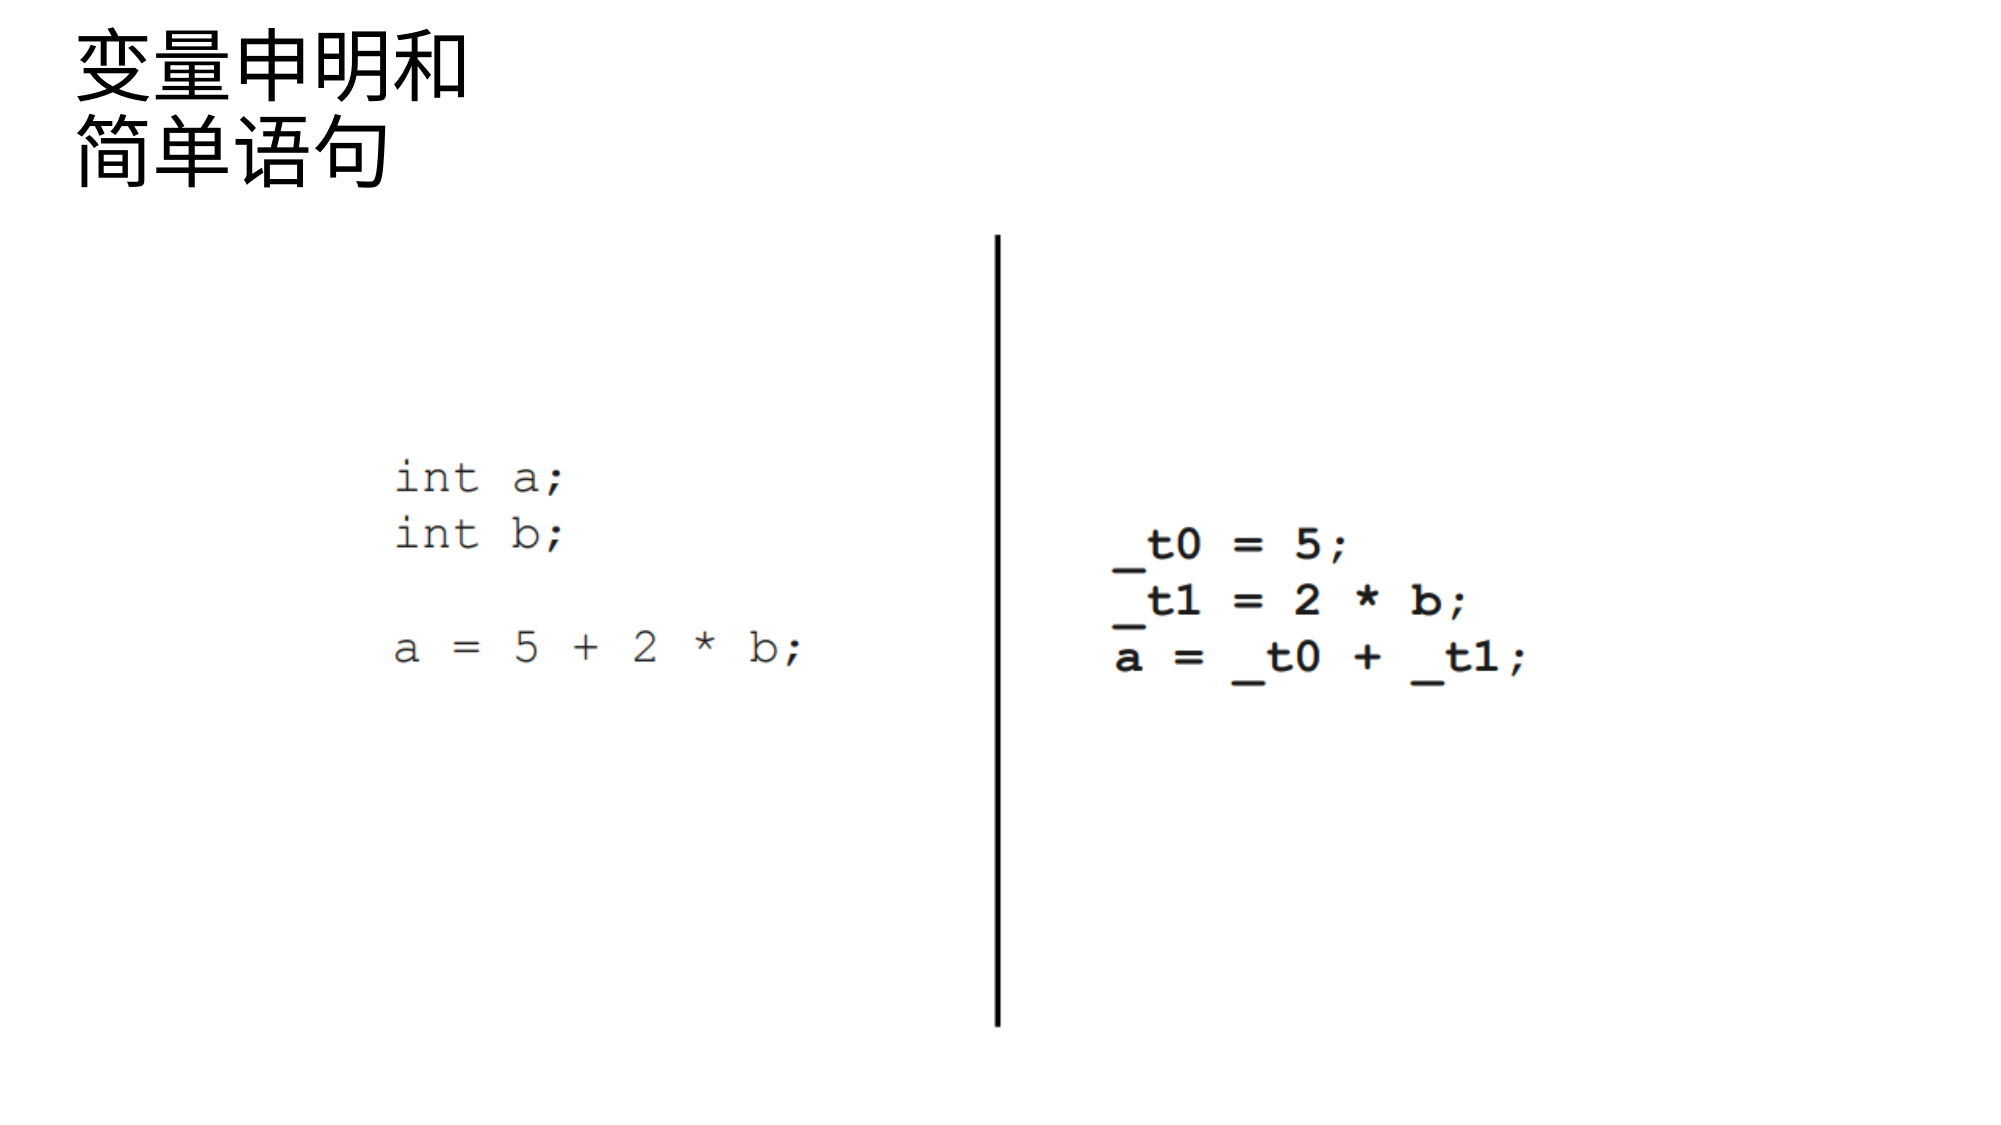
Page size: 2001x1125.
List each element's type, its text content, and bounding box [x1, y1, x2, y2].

picture [268, 227, 1732, 1112]
text_box 变量申明和简单语句 [58, 13, 491, 212]
